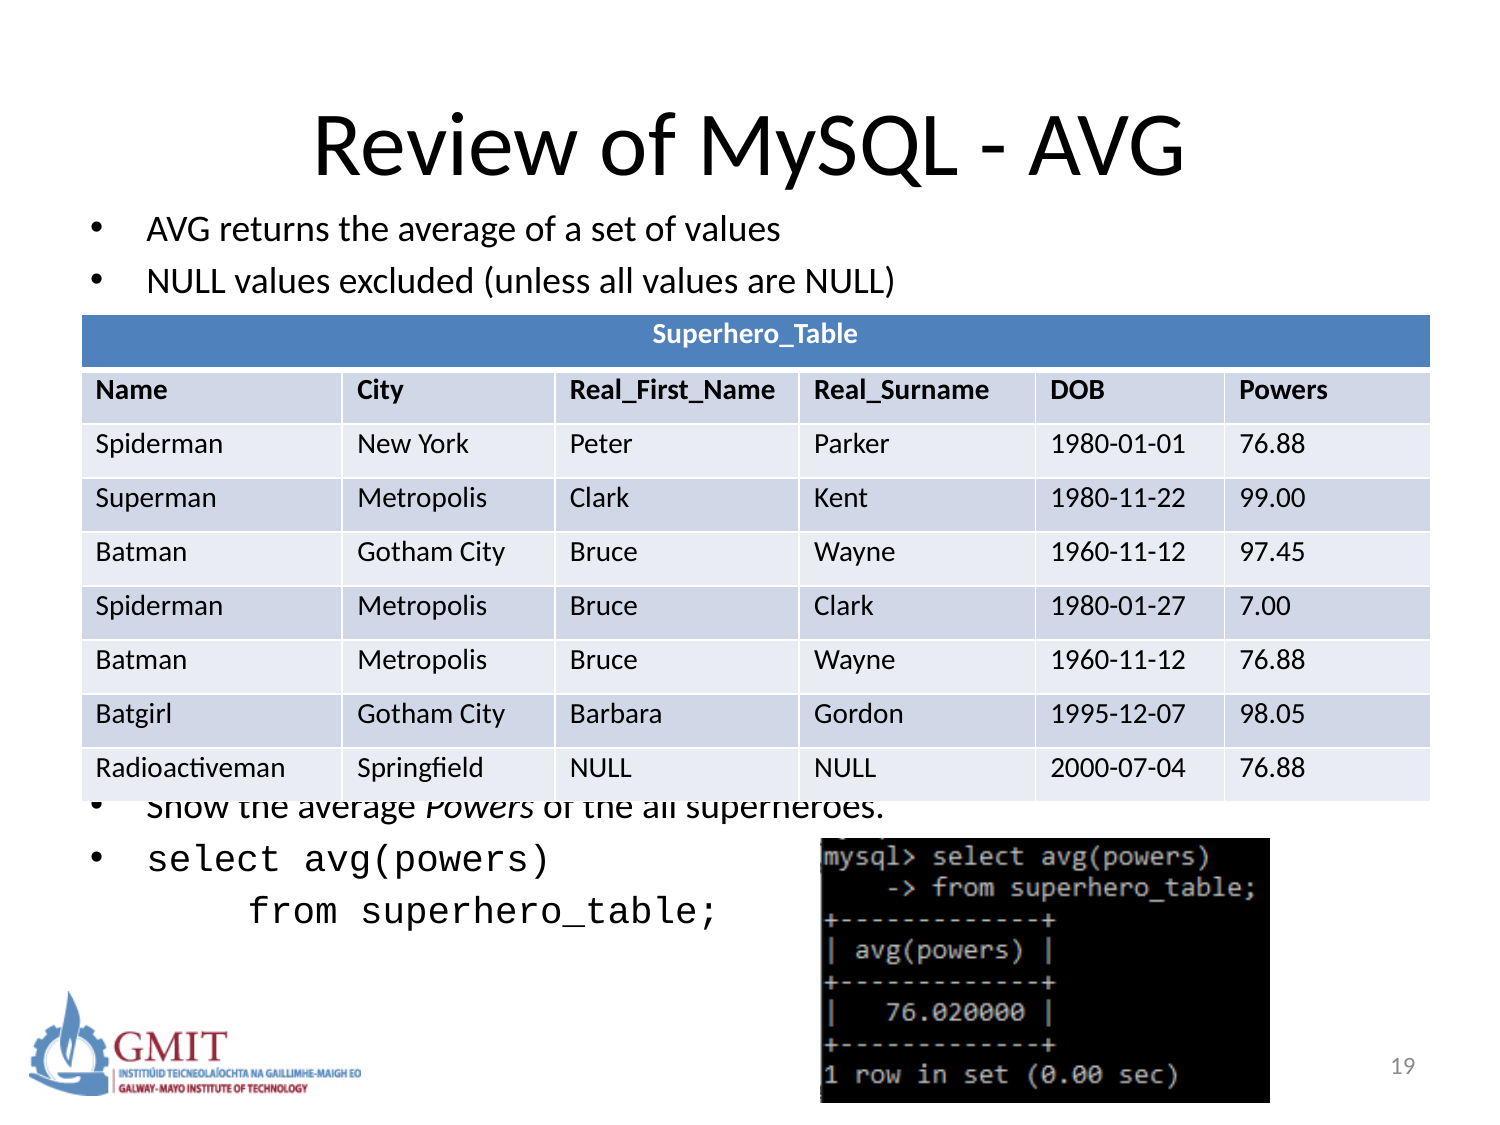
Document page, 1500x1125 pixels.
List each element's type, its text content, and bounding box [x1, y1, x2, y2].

table_header Superhero_Table [82, 315, 1430, 367]
table_cell Name [82, 373, 341, 423]
table_cell 76.88 [1225, 749, 1430, 801]
table_cell Barbara [556, 695, 798, 747]
table_cell NULL [556, 749, 798, 801]
picture [29, 991, 361, 1096]
table_cell 76.88 [1225, 641, 1430, 693]
slide_number 19 [1276, 1035, 1431, 1095]
table_cell 1980-11-22 [1036, 479, 1224, 531]
table_cell 7.00 [1225, 587, 1430, 639]
table_cell NULL [800, 749, 1035, 801]
table_cell Batman [82, 641, 341, 693]
list AVG returns the average of a set of values NULL values excluded (unless all values are NULL) Show the average Powers of the all superheroes. select avg(powers) from superhero_table; [75, 196, 1425, 1005]
table_cell Metropolis [343, 641, 554, 693]
table_cell Metropolis [343, 587, 554, 639]
title Review of MySQL - AVG [75, 45, 1425, 196]
table_cell 2000-07-04 [1036, 749, 1224, 801]
table_cell Peter [556, 425, 798, 477]
table_cell Springfield [343, 749, 554, 801]
table_cell Batman [82, 533, 341, 585]
table_cell Parker [800, 425, 1035, 477]
table_cell 98.05 [1225, 695, 1430, 747]
table_cell 97.45 [1225, 533, 1430, 585]
table_cell Gotham City [343, 695, 554, 747]
table_cell DOB [1036, 373, 1224, 423]
table_cell Clark [800, 587, 1035, 639]
table_cell 99.00 [1225, 479, 1430, 531]
table_cell Kent [800, 479, 1035, 531]
table_cell Clark [556, 479, 798, 531]
table_cell 1980-01-27 [1036, 587, 1224, 639]
table_cell Spiderman [82, 425, 341, 477]
table_cell Spiderman [82, 587, 341, 639]
table_cell Bruce [556, 587, 798, 639]
table_cell 1980-01-01 [1036, 425, 1224, 477]
table_cell New York [343, 425, 554, 477]
table_cell Bruce [556, 641, 798, 693]
table_cell City [343, 373, 554, 423]
table_cell 1995-12-07 [1036, 695, 1224, 747]
table_cell Wayne [800, 533, 1035, 585]
table_cell 1960-11-12 [1036, 533, 1224, 585]
table_cell Superman [82, 479, 341, 531]
table_cell Real_First_Name [556, 373, 798, 423]
table_cell Radioactiveman [82, 749, 341, 801]
table_cell Wayne [800, 641, 1035, 693]
table_cell Gotham City [343, 533, 554, 585]
table_cell Real_Surname [800, 373, 1035, 423]
table_cell Bruce [556, 533, 798, 585]
table_cell Powers [1225, 373, 1430, 423]
picture [820, 838, 1270, 1103]
table_cell Gordon [800, 695, 1035, 747]
table_cell 1960-11-12 [1036, 641, 1224, 693]
table_cell Metropolis [343, 479, 554, 531]
table_cell Batgirl [82, 695, 341, 747]
table_cell 76.88 [1225, 425, 1430, 477]
